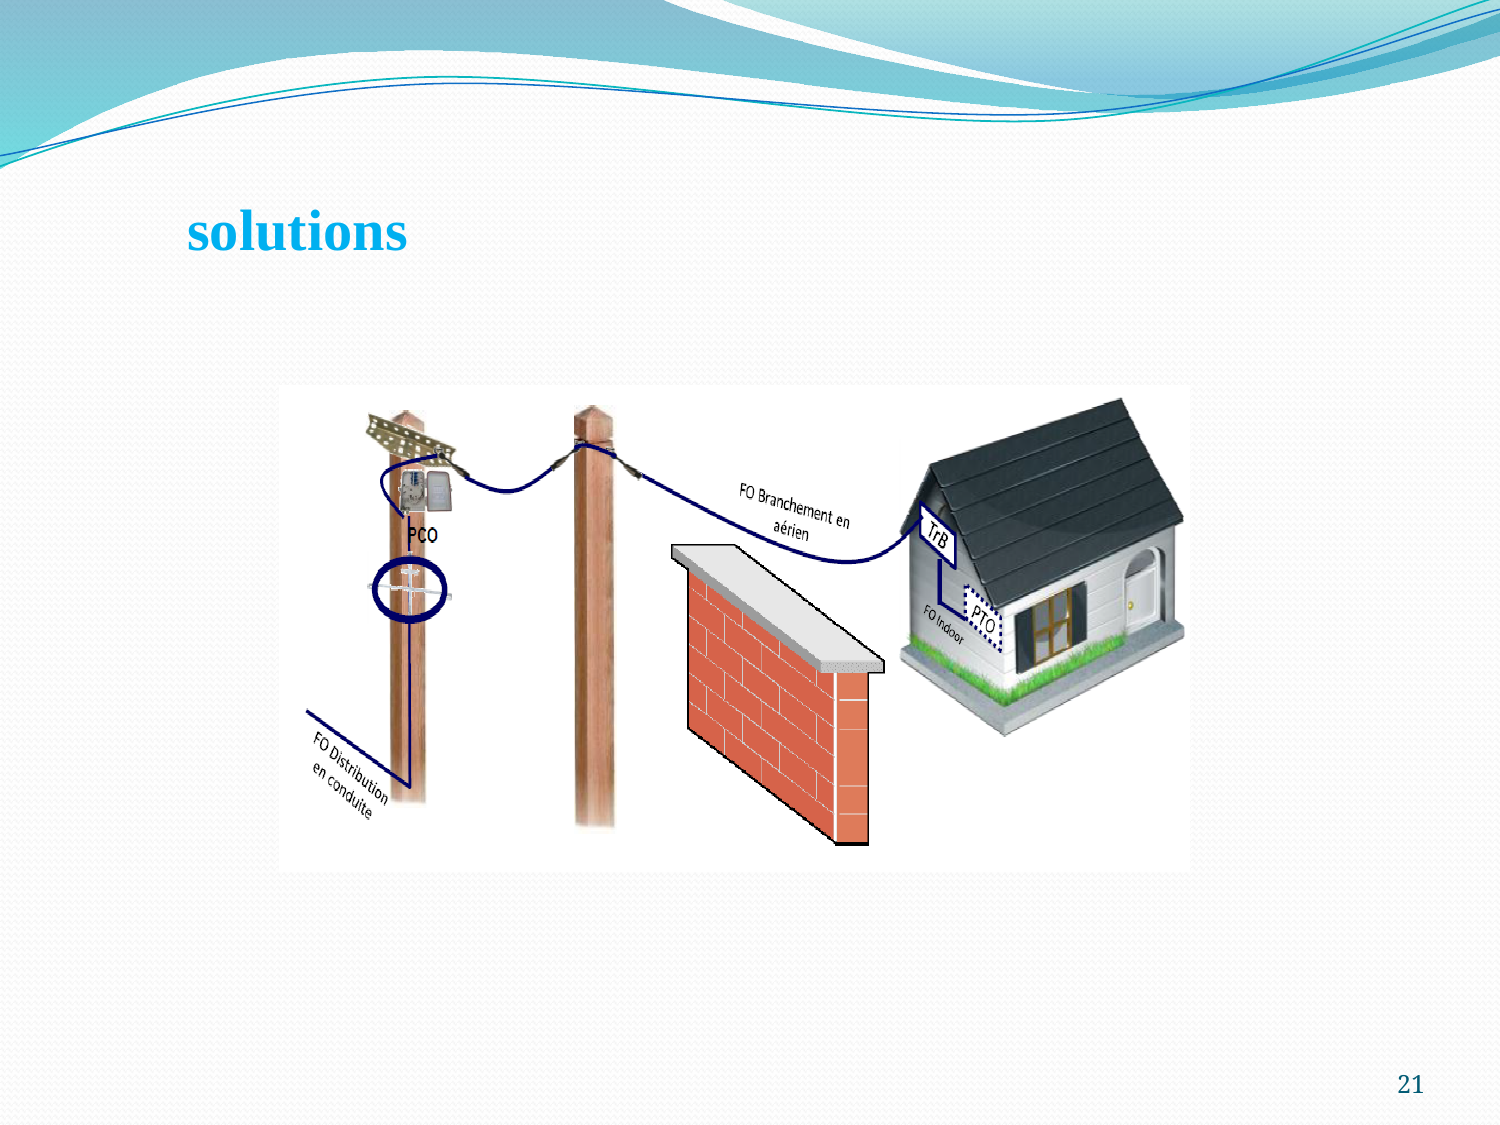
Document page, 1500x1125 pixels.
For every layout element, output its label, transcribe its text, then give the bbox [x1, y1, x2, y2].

slide_number 21 [1299, 1042, 1425, 1103]
picture [278, 385, 1191, 872]
text_box solutions [172, 184, 423, 270]
